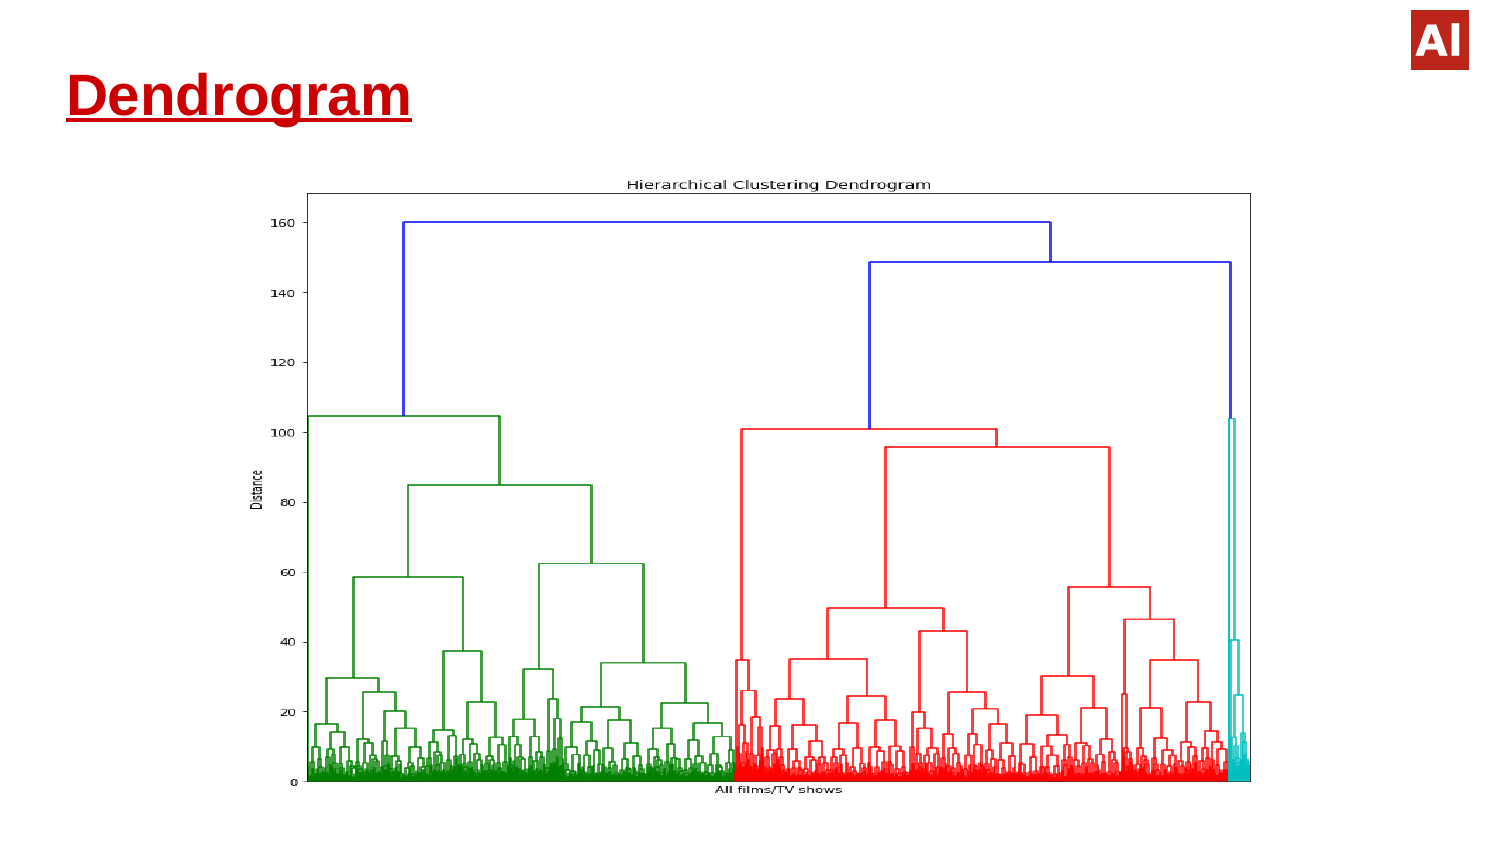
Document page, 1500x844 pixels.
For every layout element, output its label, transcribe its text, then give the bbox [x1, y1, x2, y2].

picture [241, 172, 1259, 801]
title Dendrogram [51, 41, 1449, 136]
picture [1411, 10, 1469, 70]
